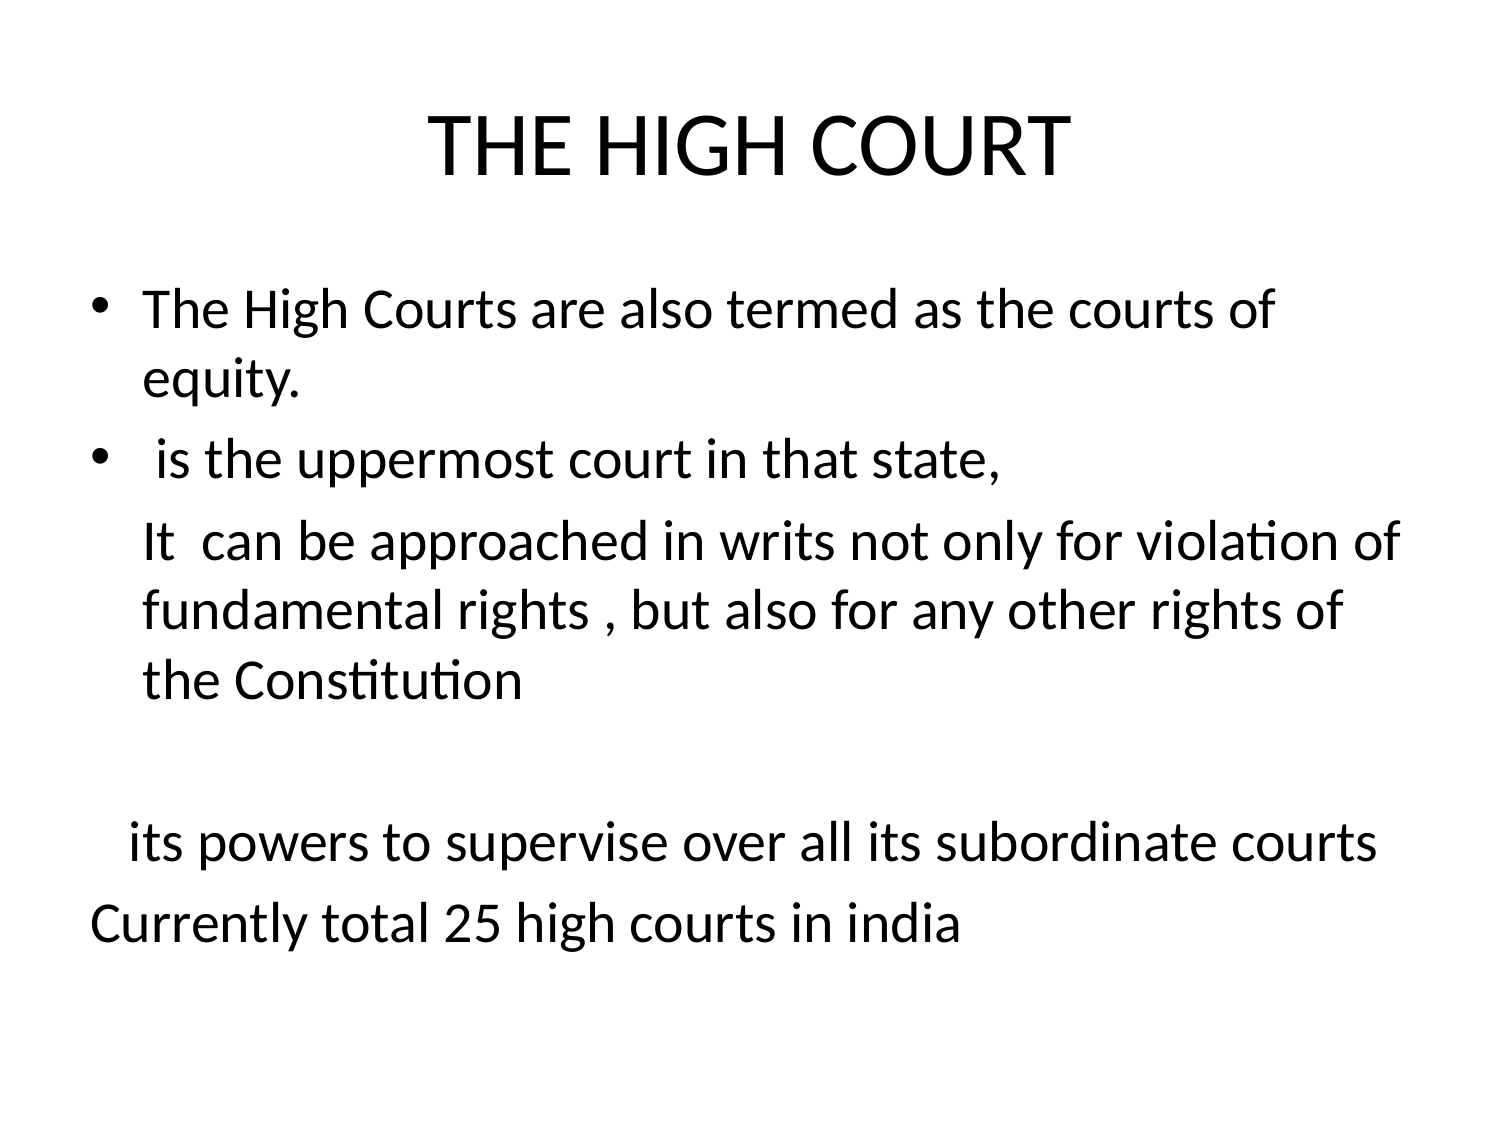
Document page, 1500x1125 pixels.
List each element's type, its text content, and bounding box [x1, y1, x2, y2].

list The High Courts are also termed as the courts of equity. is the uppermost court in that state, It can be approached in writs not only for violation of fundamental rights , but also for any other rights of the Constitution its powers to supervise over all its subordinate courts Currently total 25 high courts in india [75, 262, 1425, 1005]
title THE HIGH COURT [75, 45, 1425, 233]
